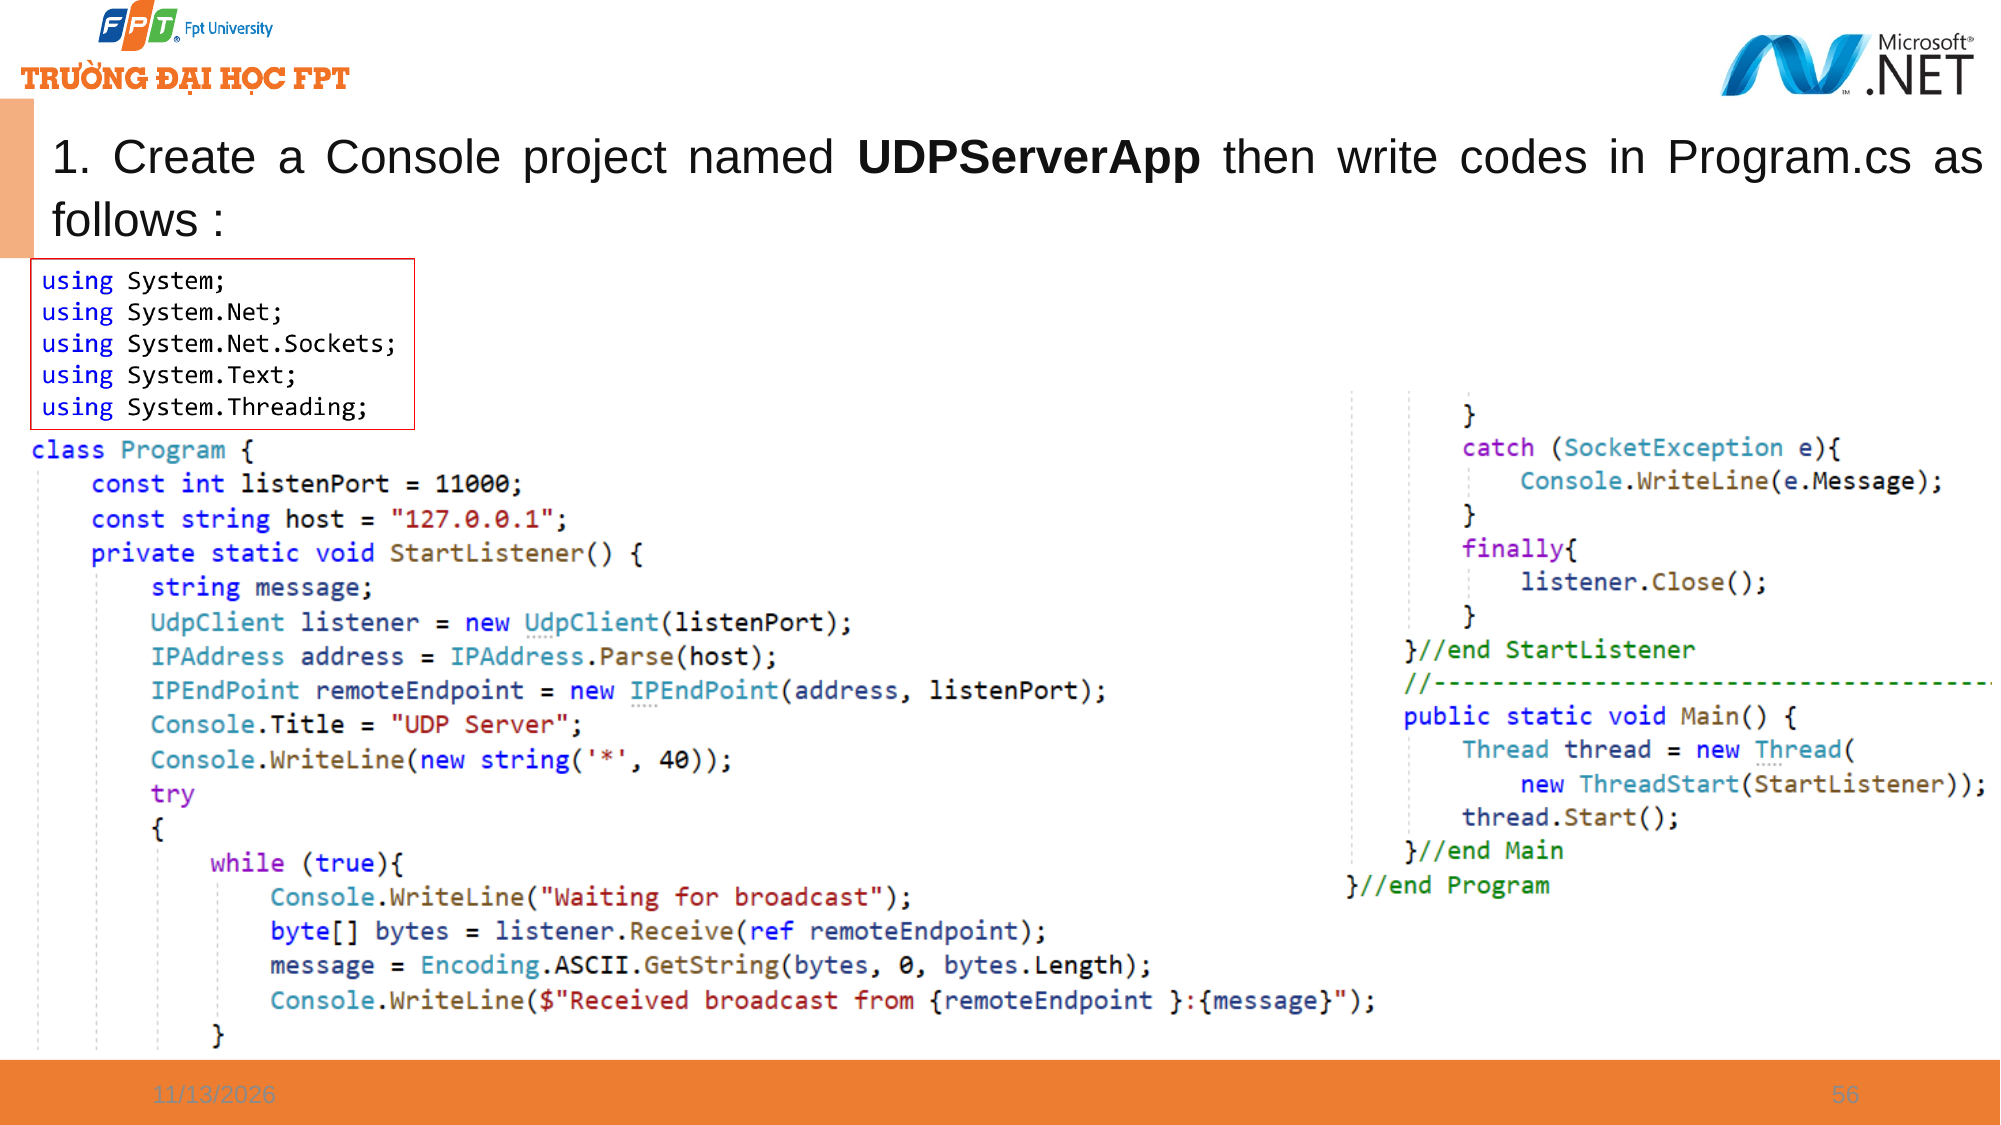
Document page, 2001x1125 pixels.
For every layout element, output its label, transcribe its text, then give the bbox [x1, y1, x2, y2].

picture [25, 255, 1992, 1050]
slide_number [137, 1063, 588, 1123]
text_box 1. Create a Console project named UDPServerApp then write codes in Program.cs as follows : [37, 112, 2000, 254]
slide_number 56 [1424, 1063, 1875, 1123]
picture [1685, 0, 2001, 129]
